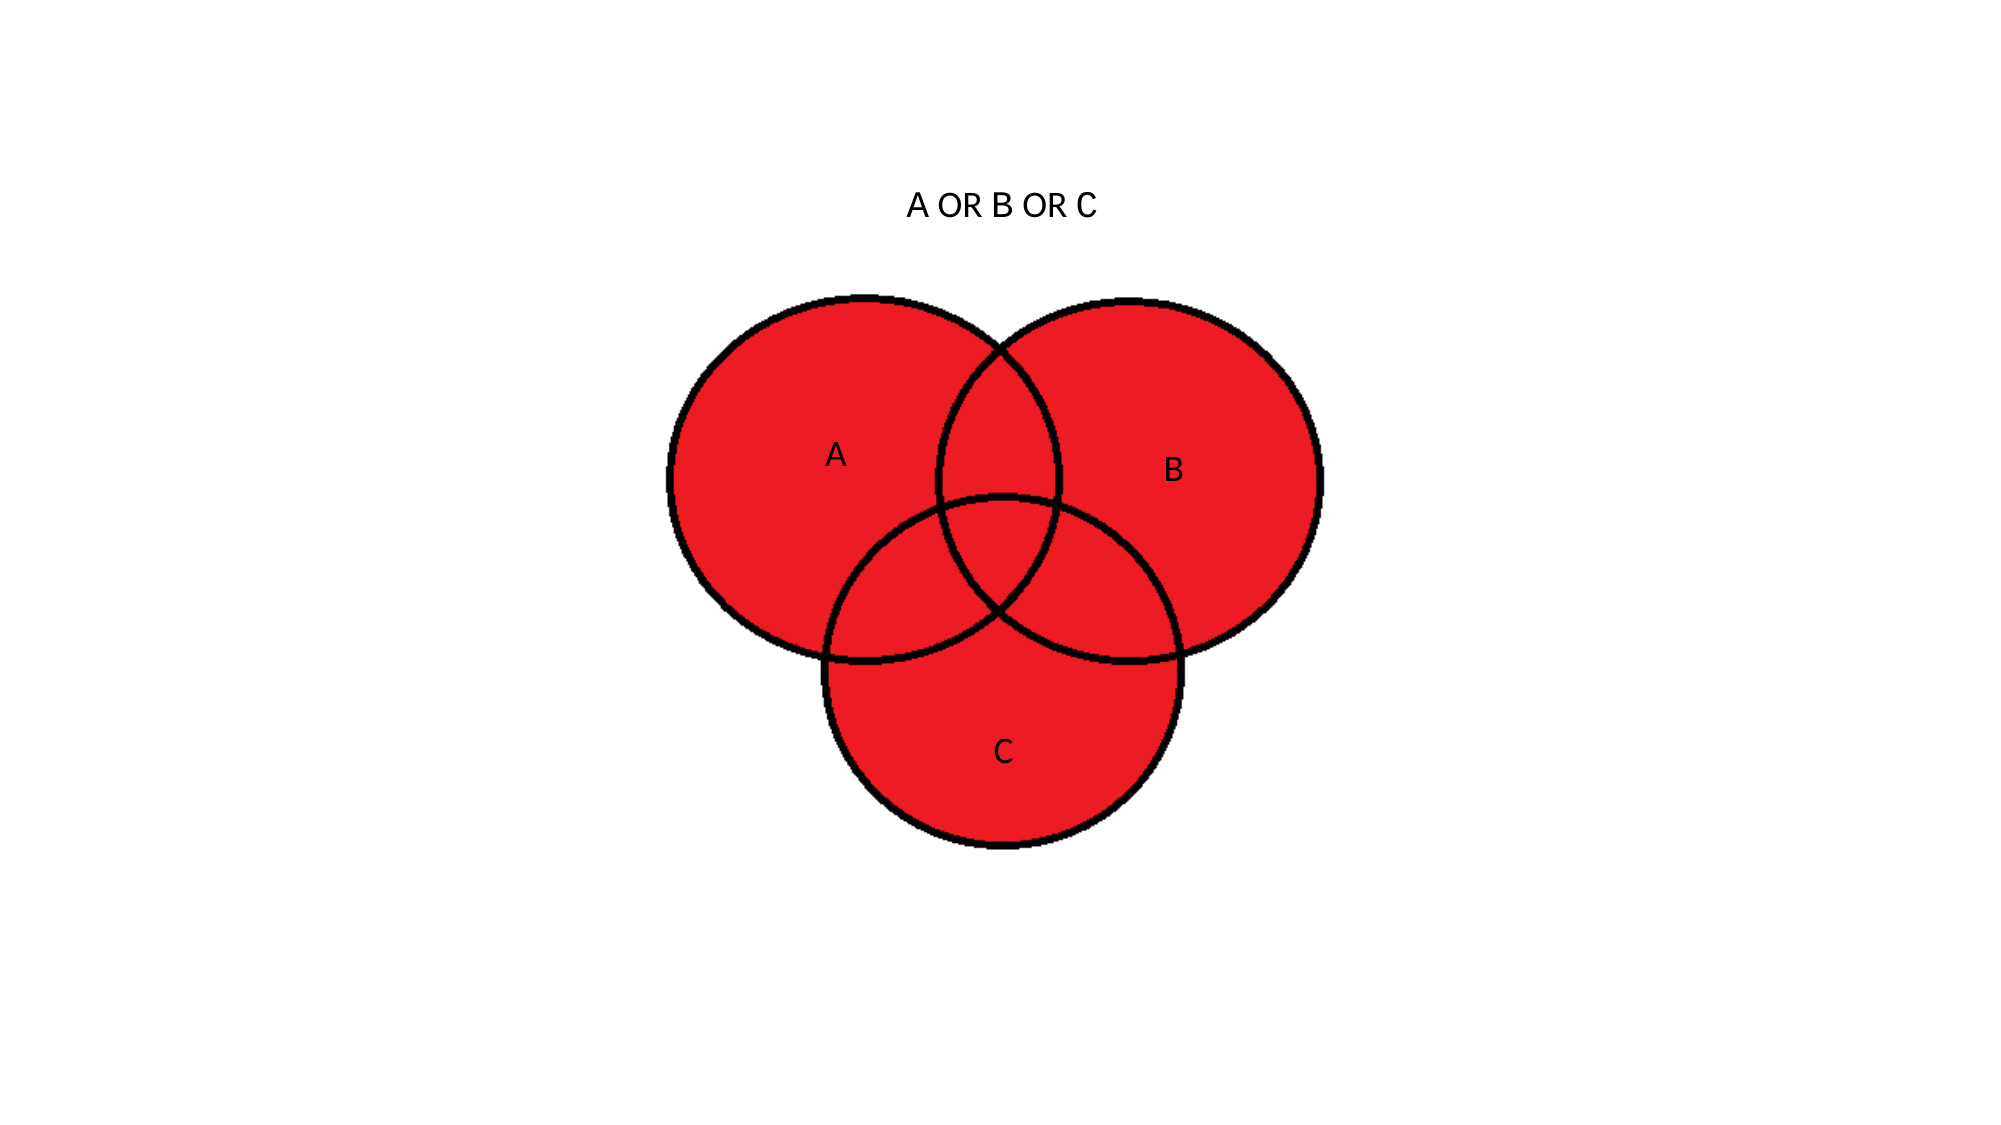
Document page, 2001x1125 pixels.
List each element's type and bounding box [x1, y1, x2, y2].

text_box [609, 171, 1390, 893]
